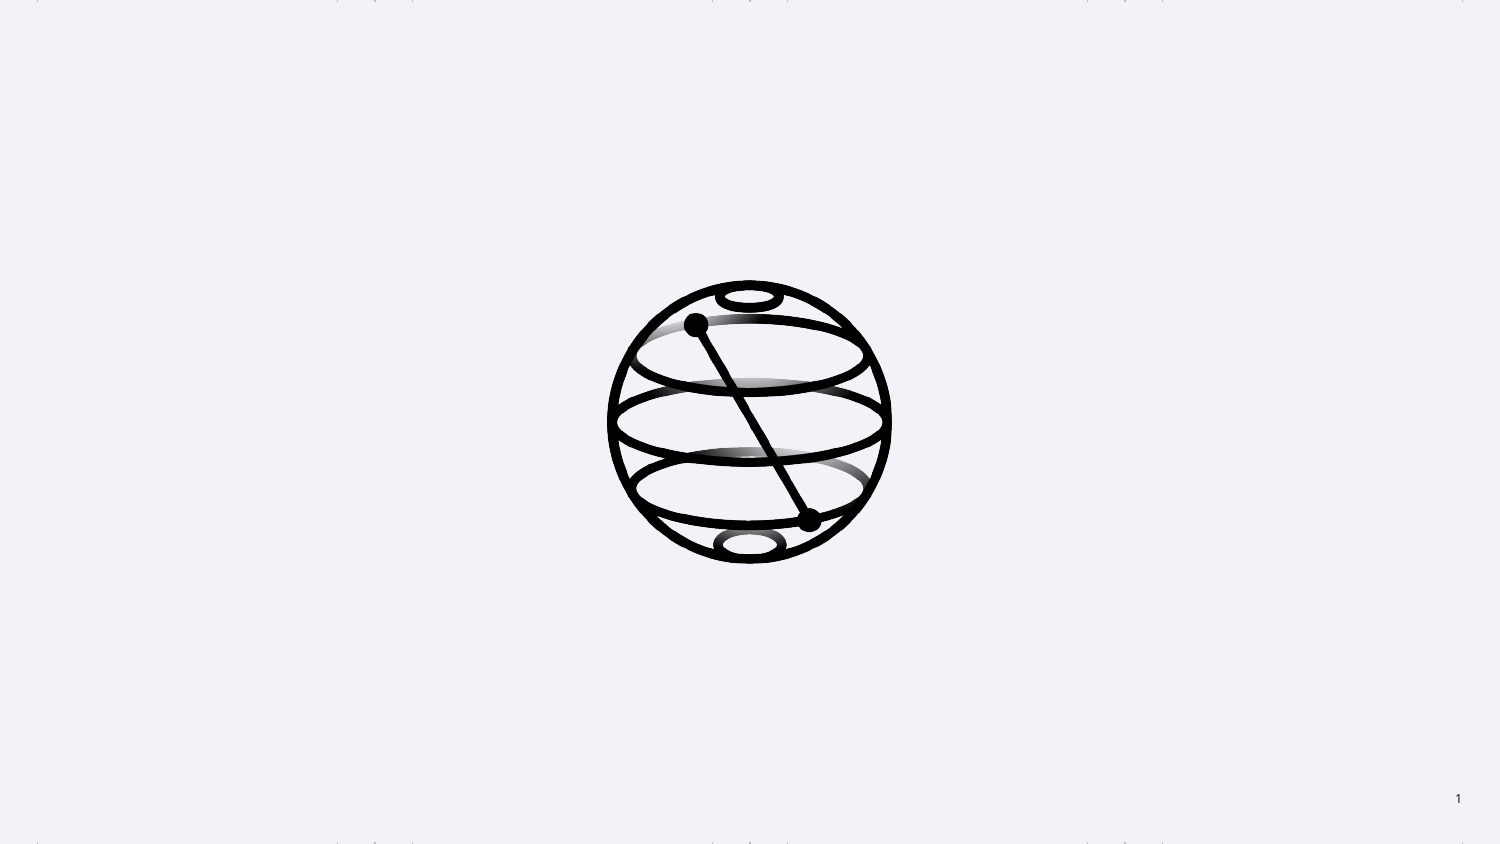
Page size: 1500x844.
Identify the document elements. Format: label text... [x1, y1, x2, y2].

slide_number ‹#› [1162, 785, 1463, 813]
picture [607, 280, 892, 564]
